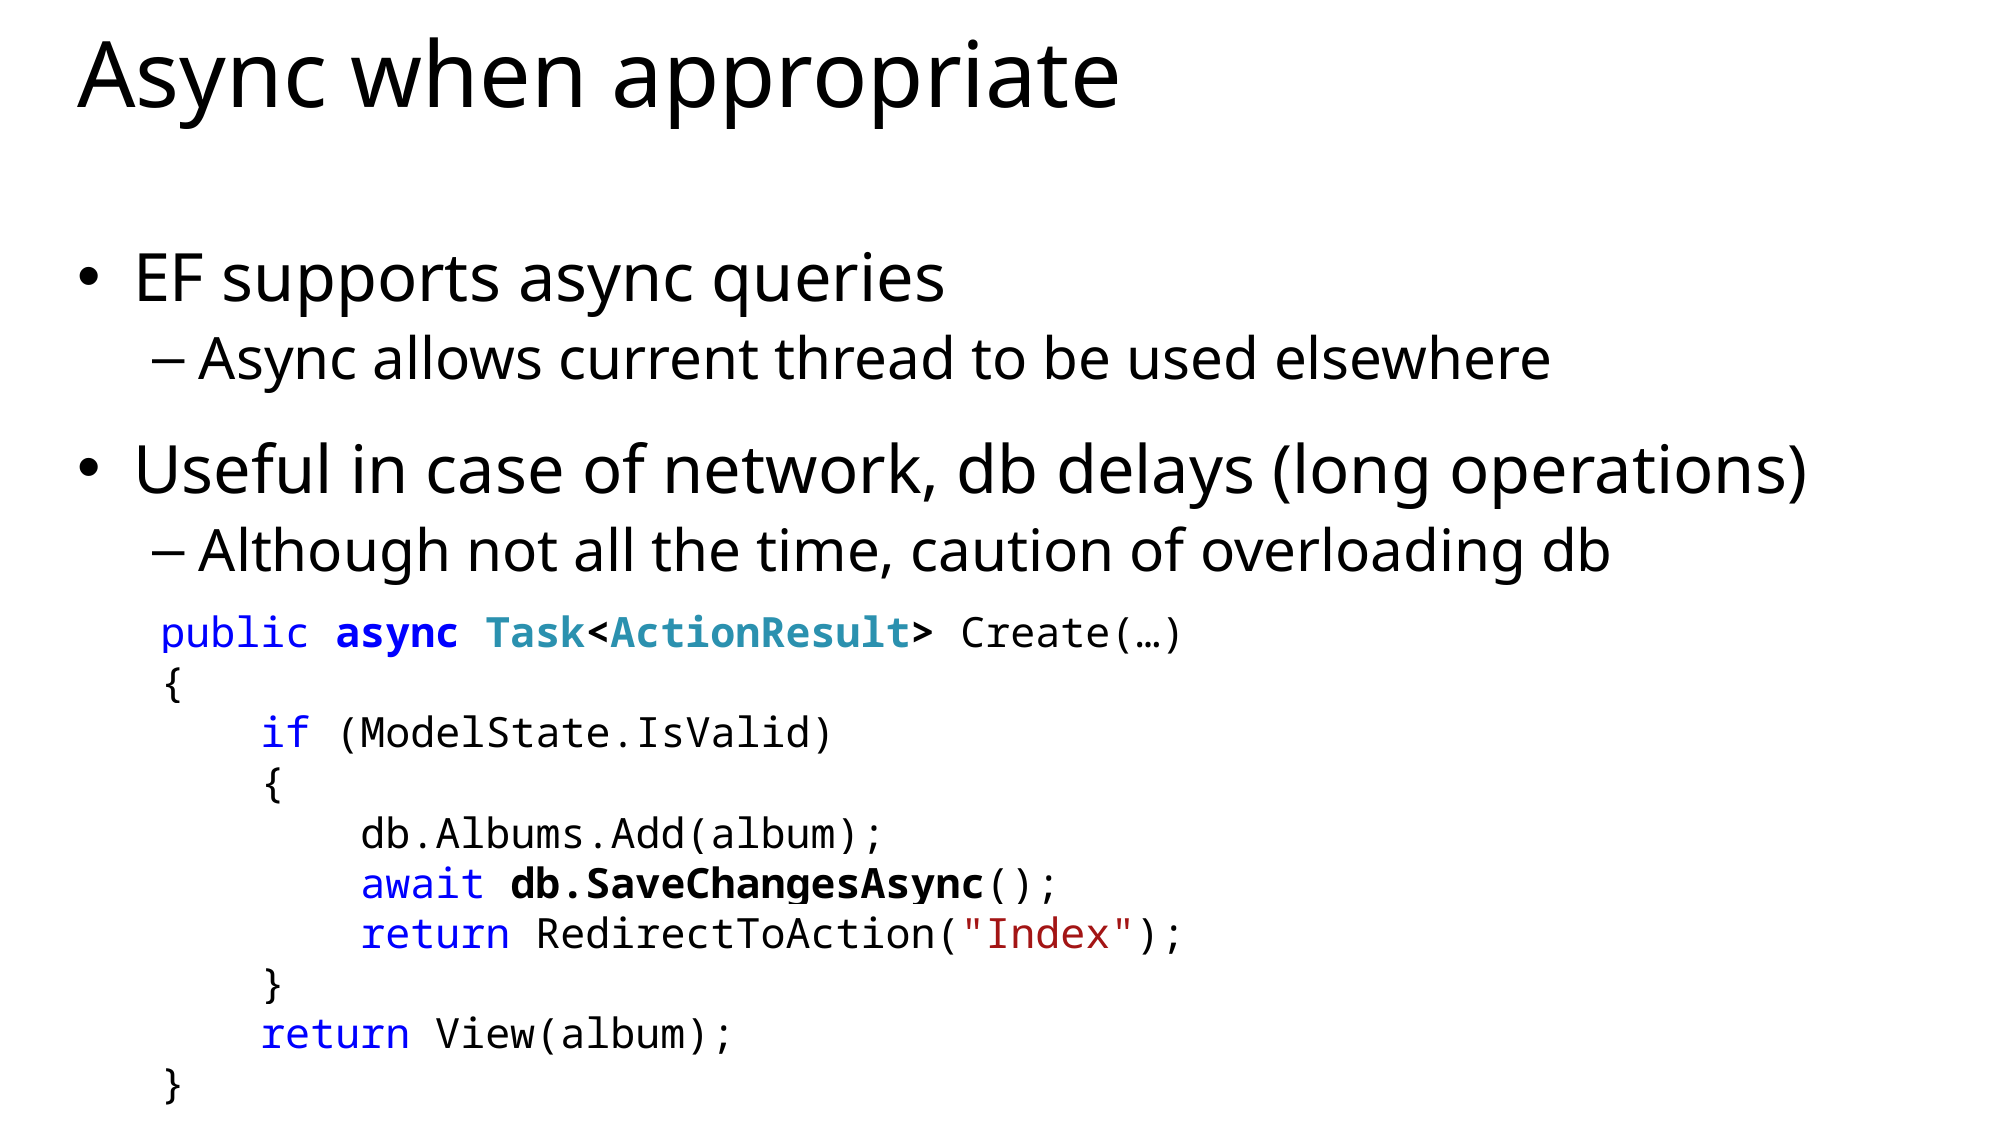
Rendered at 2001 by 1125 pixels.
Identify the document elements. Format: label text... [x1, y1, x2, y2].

title Async when appropriate [62, 29, 1953, 205]
text_box public async Task<ActionResult> Create(…) { if (ModelState.IsValid) { db.Albums.Add(album); await db.SaveChangesAsync(); return RedirectToAction("Index"); } return View(album); } [145, 598, 1768, 1114]
list EF supports async queries Async allows current thread to be used elsewhere Useful in case of network, db delays (long operations) Although not all the time, caution of overloading db [62, 227, 1953, 1096]
